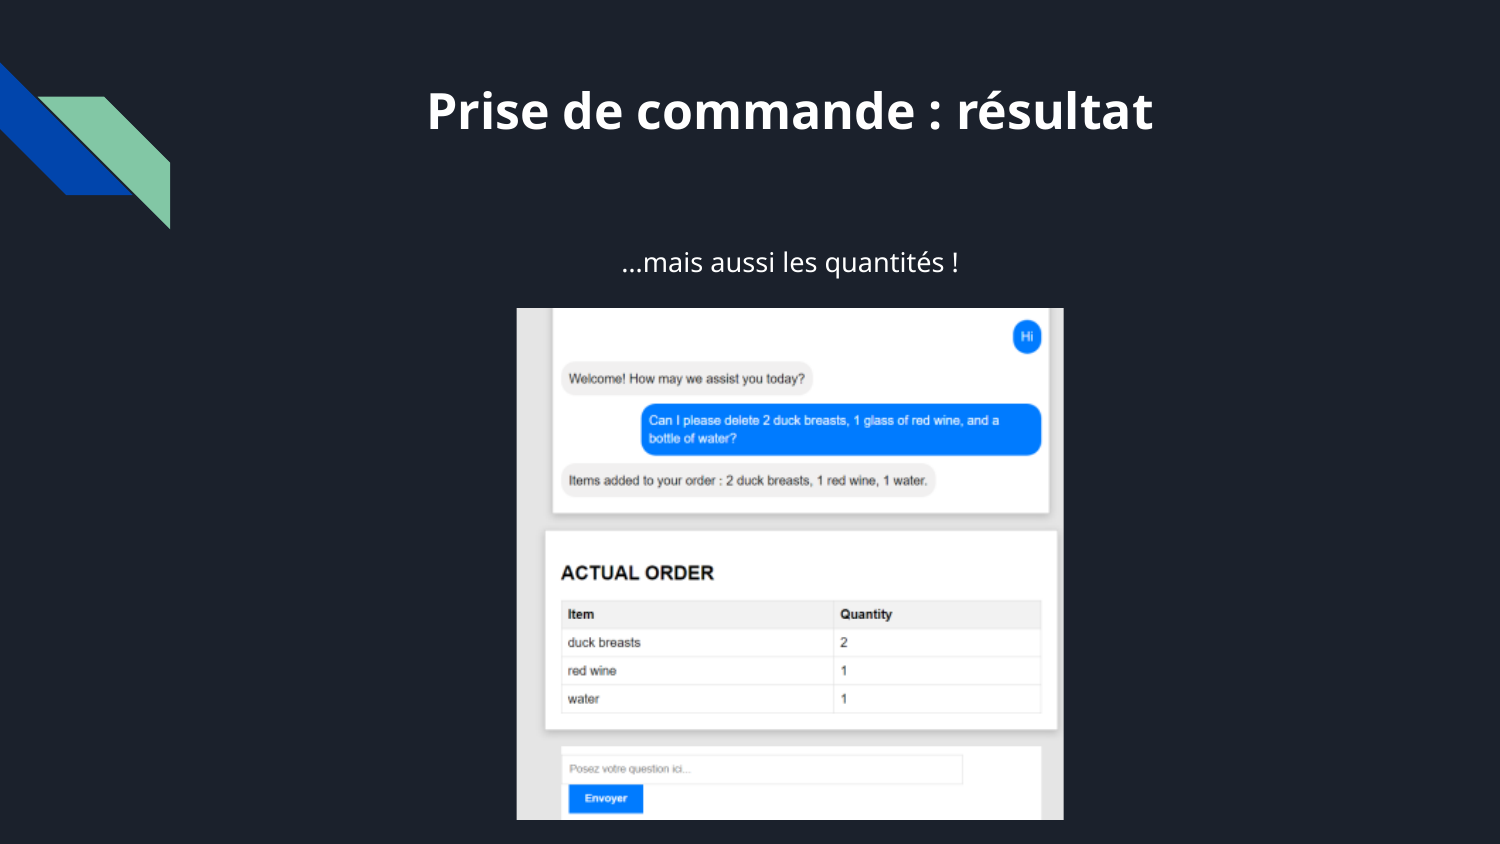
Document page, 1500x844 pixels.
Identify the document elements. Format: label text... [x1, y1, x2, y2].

picture [516, 308, 1064, 820]
title Prise de commande : résultat [212, 64, 1368, 215]
list …mais aussi les quantités ! [212, 225, 1368, 703]
